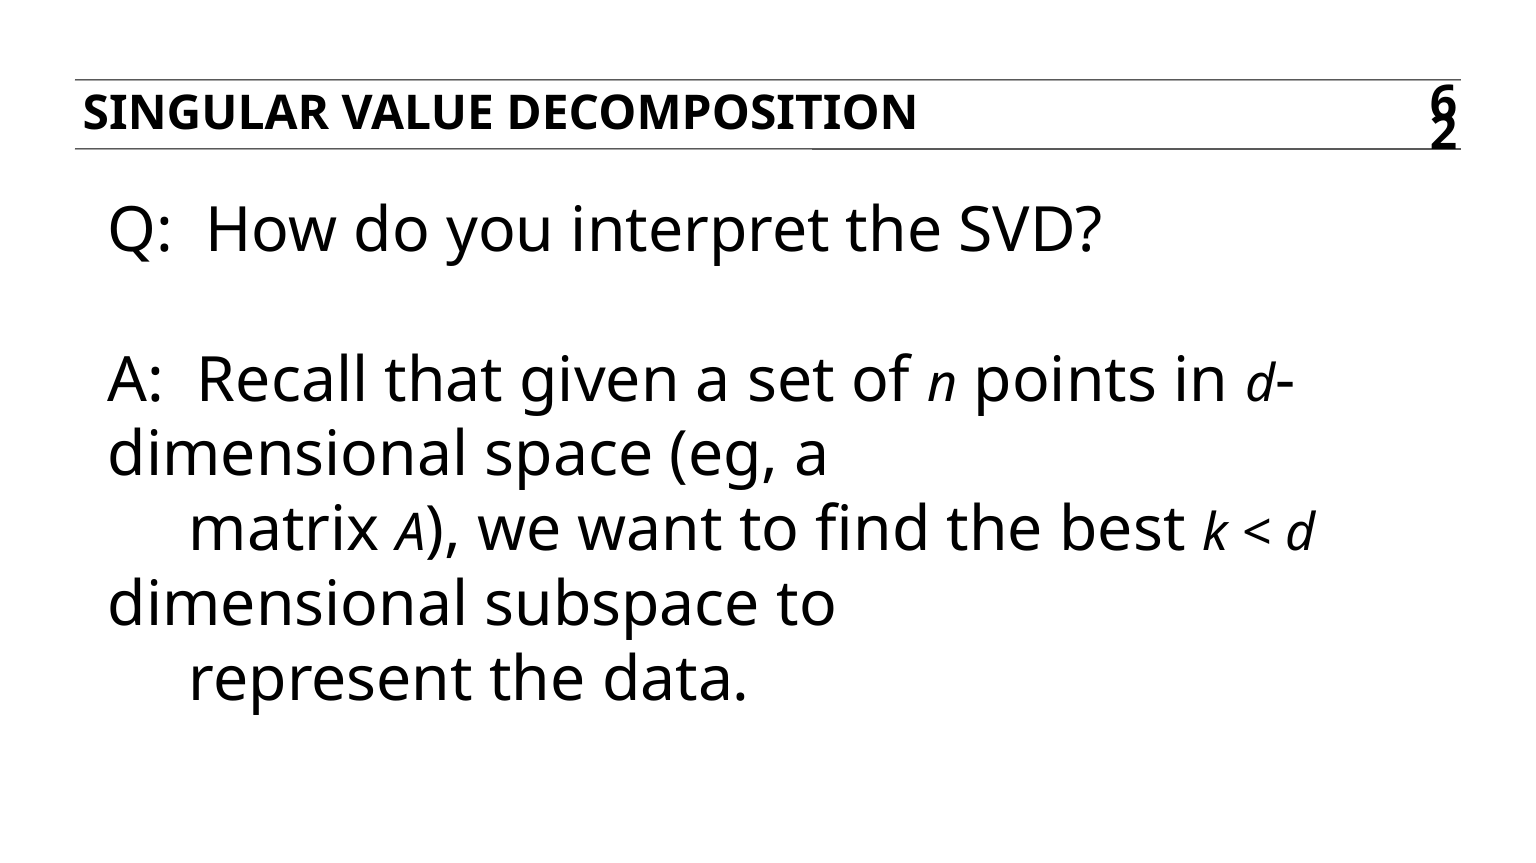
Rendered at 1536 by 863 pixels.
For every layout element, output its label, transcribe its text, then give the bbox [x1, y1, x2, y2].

slide_number 62 [1419, 86, 1461, 138]
text_box Q: How do you interpret the SVD? A: Recall that given a set of n points in d-dimensional space (eg, a matrix A), we want to find the best k < d dimensional subspace to represent the data. [92, 181, 1468, 721]
list Singular value decomposition [67, 81, 1118, 132]
